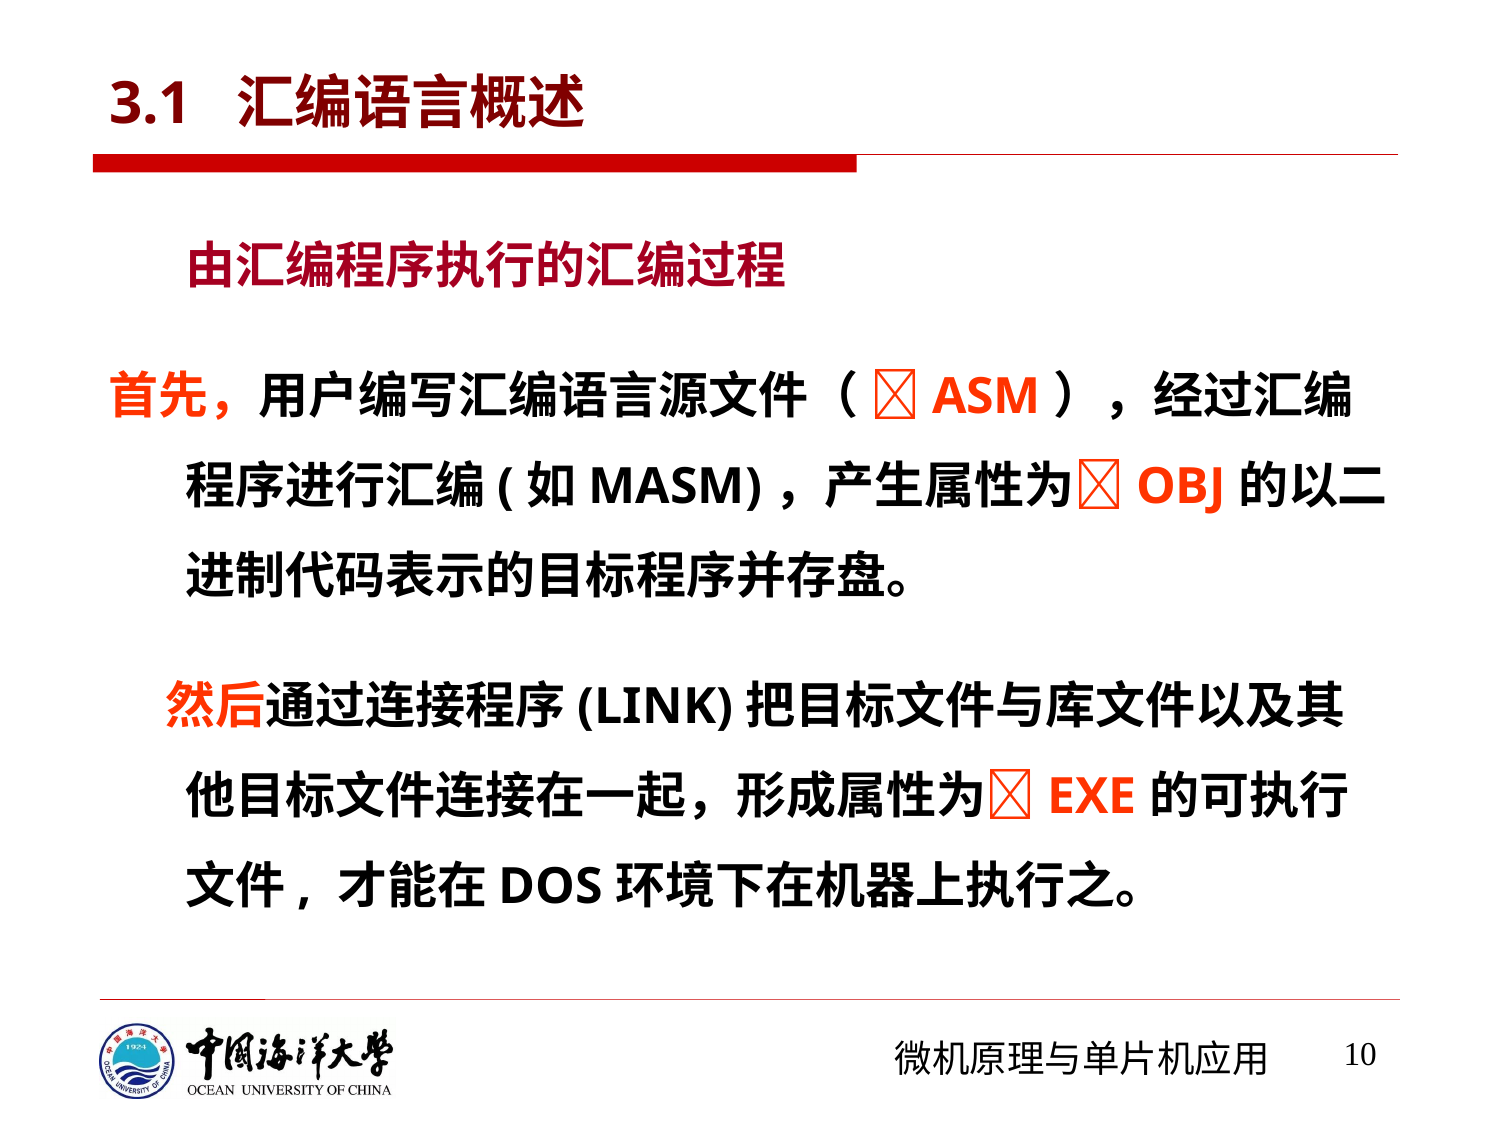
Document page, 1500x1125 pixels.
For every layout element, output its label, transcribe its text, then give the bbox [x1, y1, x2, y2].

picture [99, 1017, 396, 1099]
list 由汇编程序执行的汇编过程 首先，用户编写汇编语言源文件（ ASM），经过汇编程序进行汇编(如MASM)，产生属性为OBJ的以二进制代码表示的目标程序并存盘。 然后通过连接程序(LINK)把目标文件与库文件以及其他目标文件连接在一起，形成属性为EXE的可执行文件, 才能在DOS环境下在机器上执行之。 [93, 196, 1407, 976]
title 3.1 汇编语言概述 [94, 30, 1407, 143]
slide_number 10 [1328, 1024, 1448, 1103]
